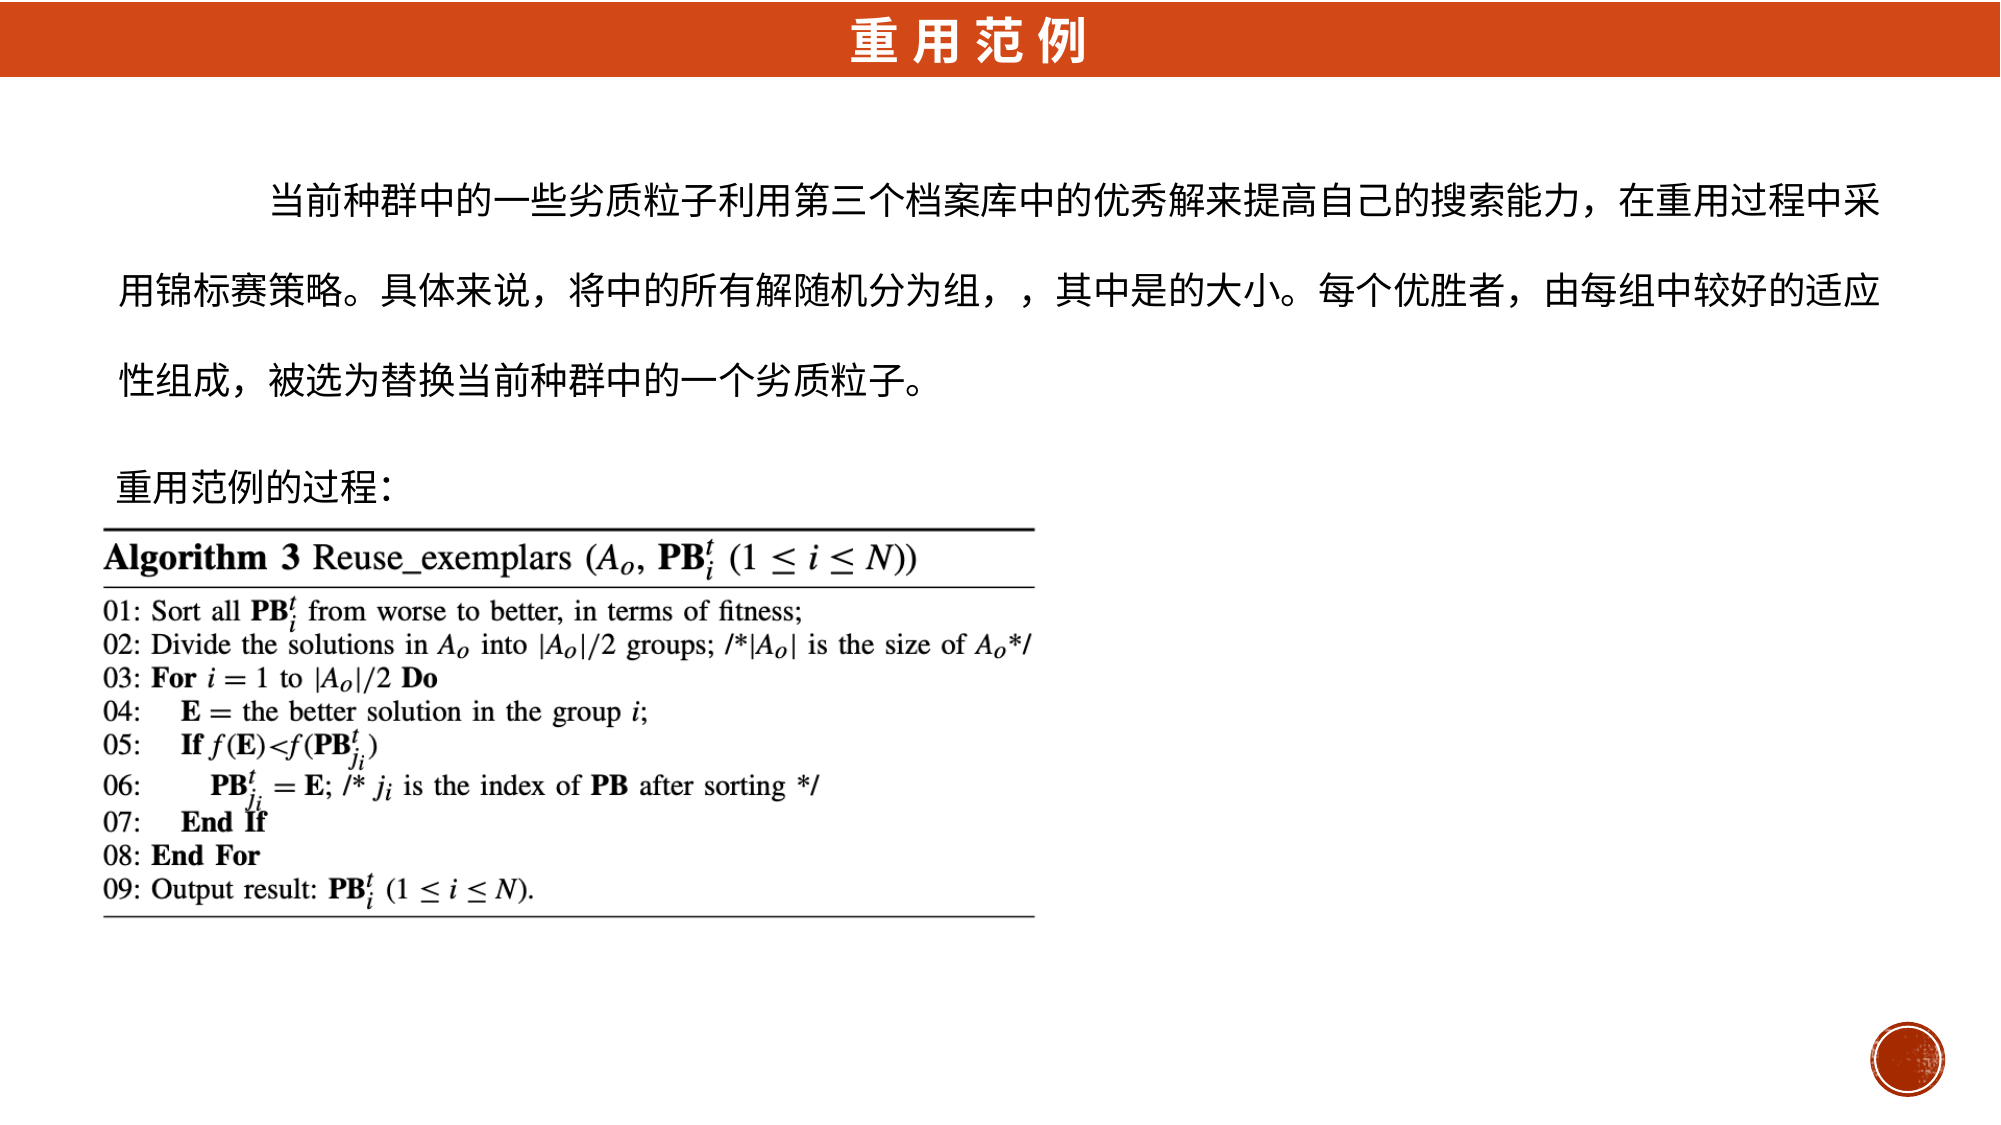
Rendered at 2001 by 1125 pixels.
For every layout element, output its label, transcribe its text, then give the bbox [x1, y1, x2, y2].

text_box 重用范例 [0, 2, 2000, 77]
text_box 重用范例的过程： [100, 457, 431, 517]
picture [95, 517, 1048, 933]
